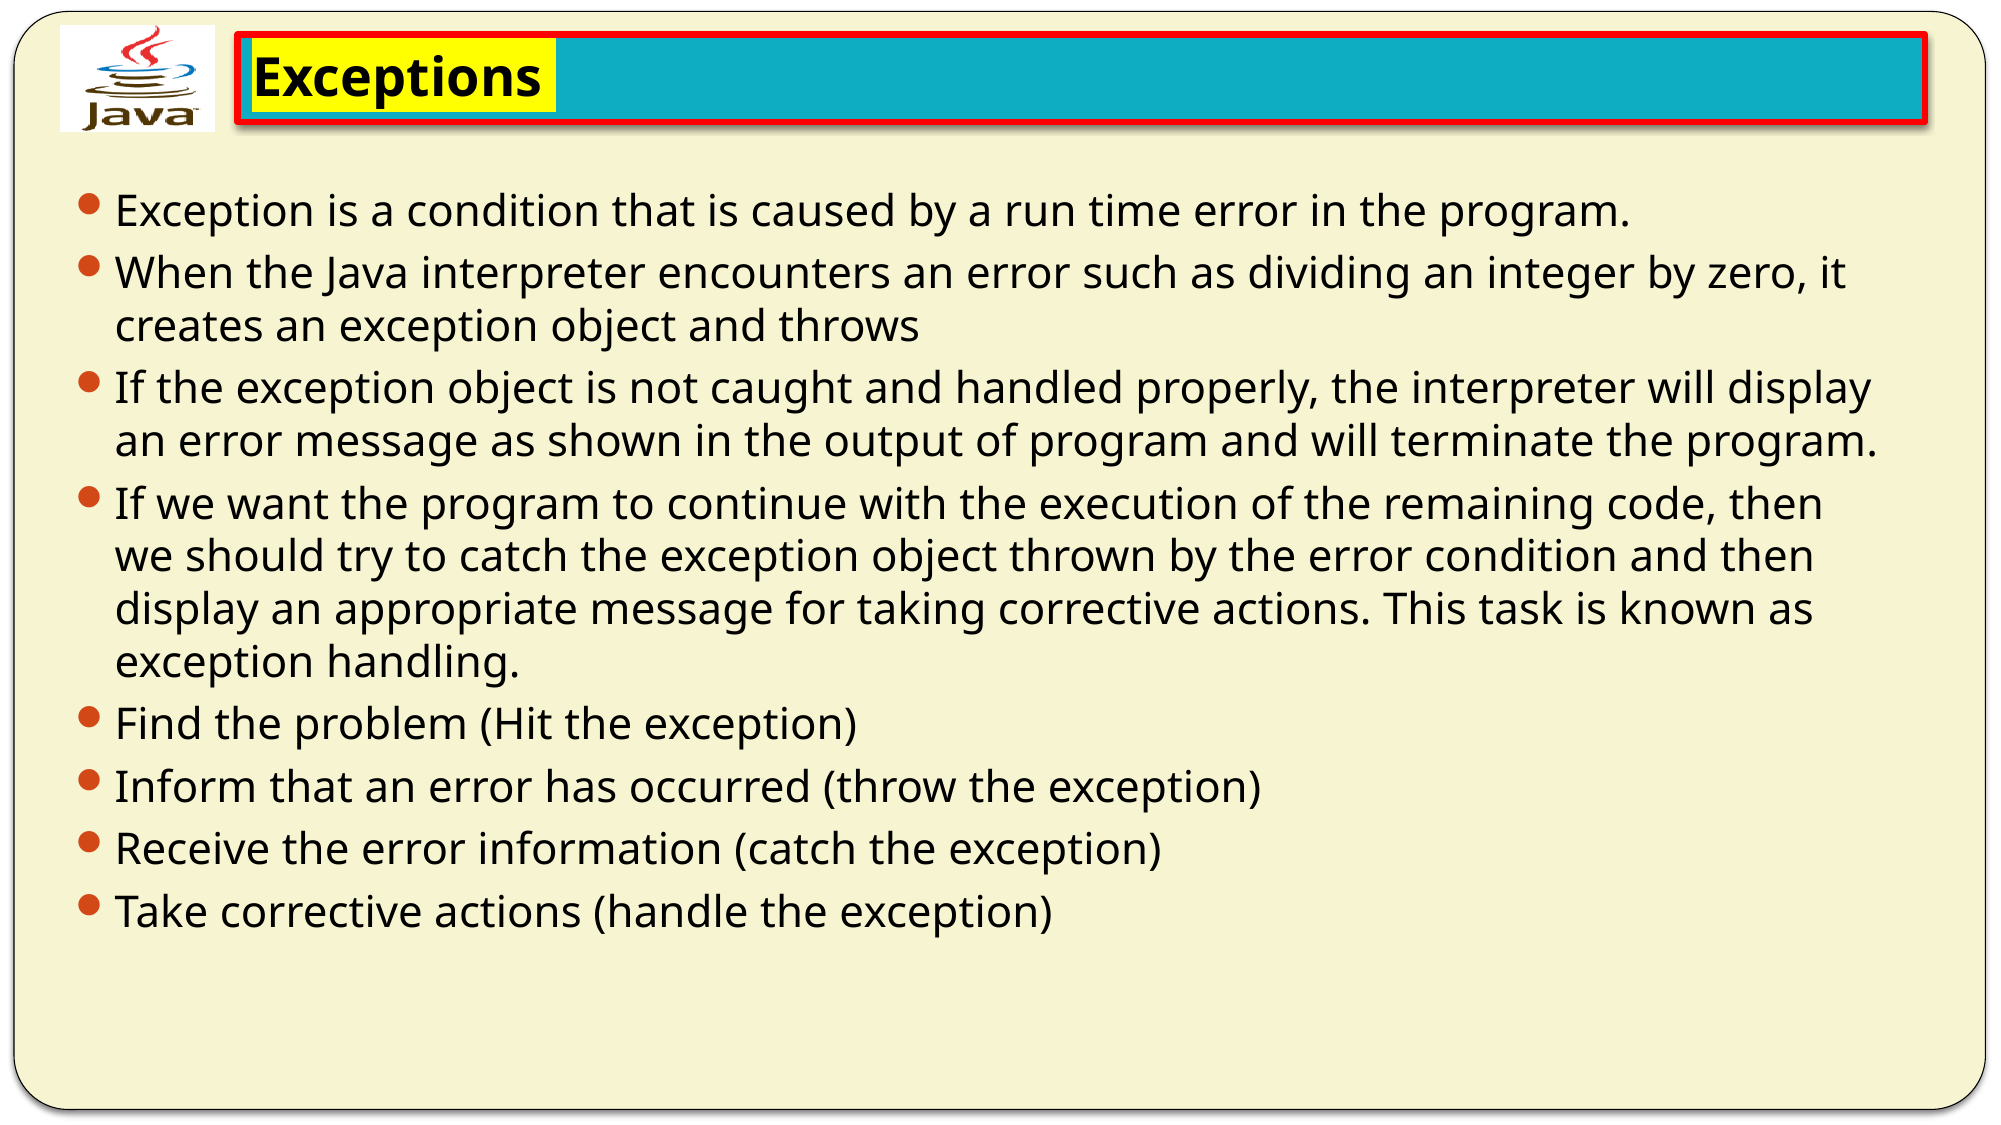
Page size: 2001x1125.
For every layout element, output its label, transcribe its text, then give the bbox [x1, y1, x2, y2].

list Exception is a condition that is caused by a run time error in the program. When the Java interpreter encounters an error such as dividing an integer by zero, it creates an exception object and throws If the exception object is not caught and handled properly, the interpreter will display an error message as shown in the output of program and will terminate the program. If we want the program to continue with the execution of the remaining code, then we should try to catch the exception object thrown by the error condition and then display an appropriate message for taking corrective actions. This task is known as exception handling. Find the problem (Hit the exception) Inform that an error has occurred (throw the exception) Receive the error information (catch the exception) Take corrective actions (handle the exception) [60, 174, 1900, 988]
text_box Exceptions [237, 34, 1926, 123]
picture [60, 24, 215, 132]
